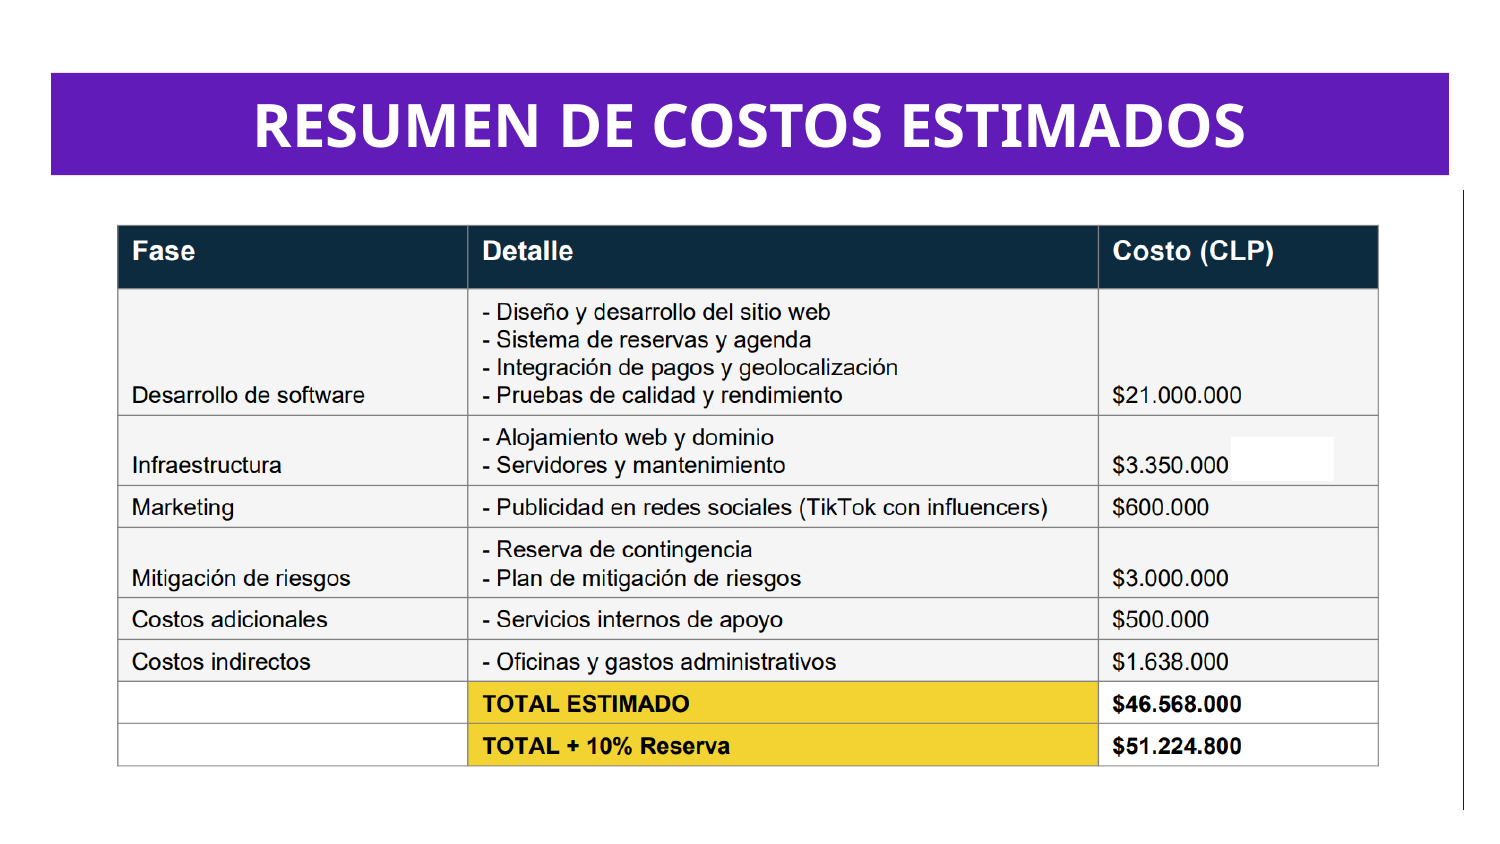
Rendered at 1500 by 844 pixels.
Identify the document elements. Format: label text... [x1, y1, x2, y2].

picture [36, 190, 1464, 810]
title RESUMEN DE COSTOS ESTIMADOS [51, 72, 1449, 176]
